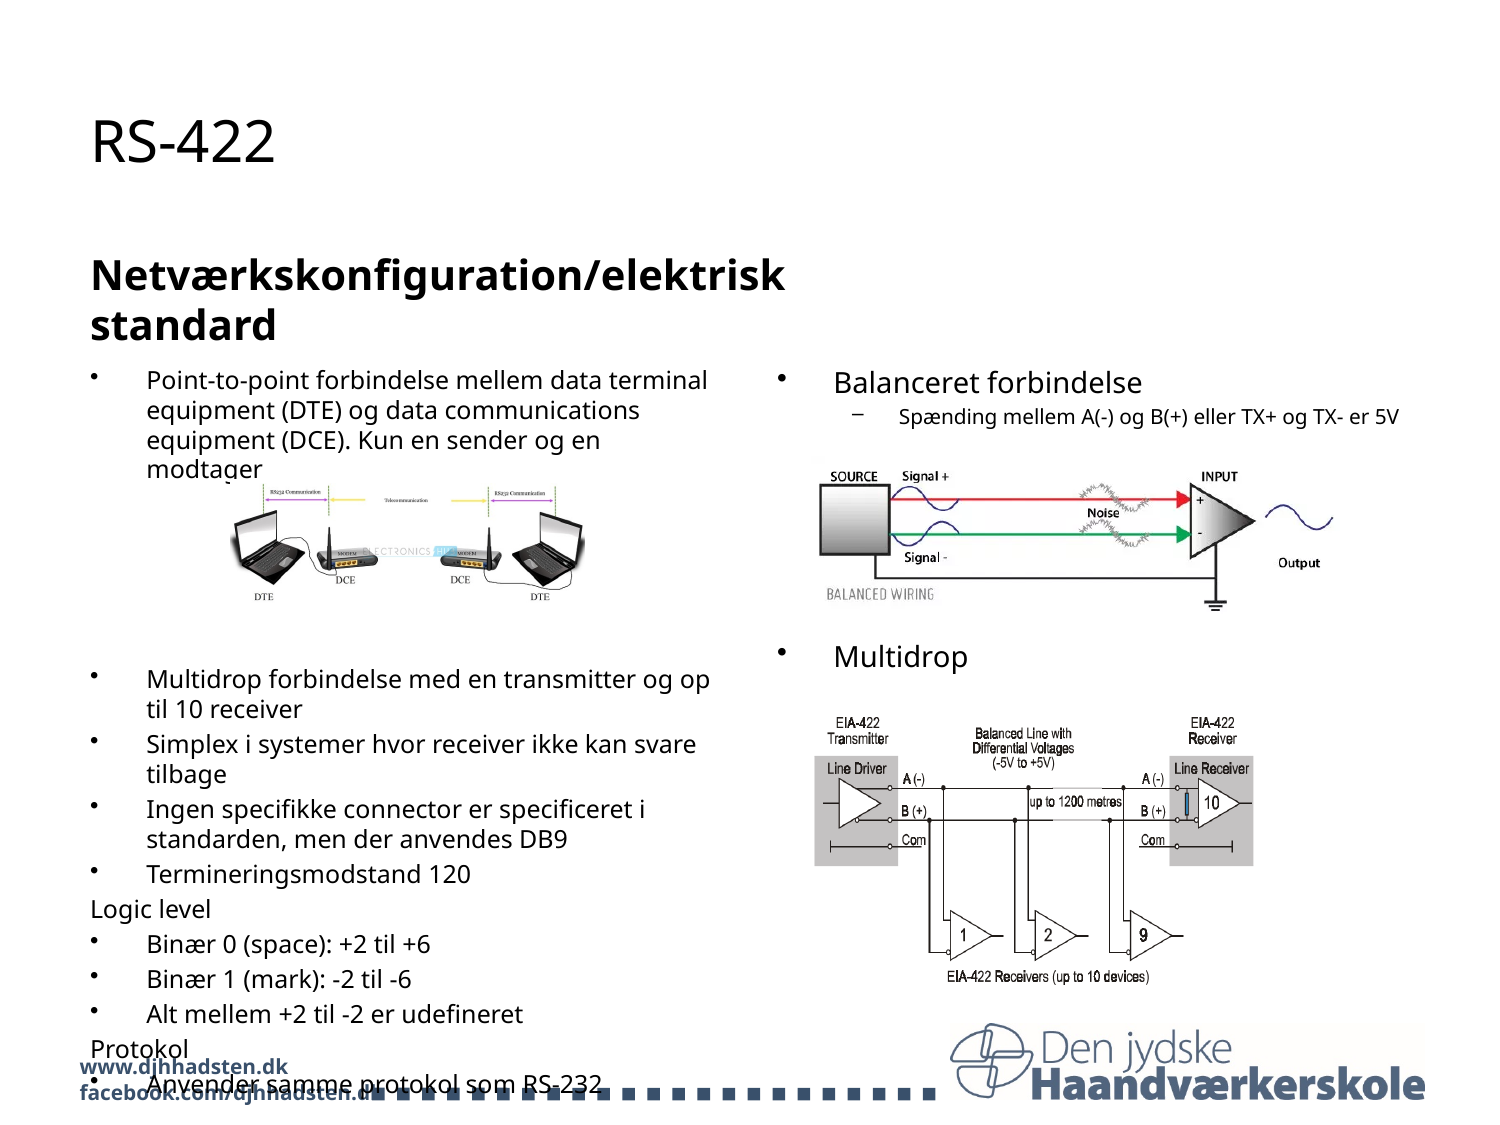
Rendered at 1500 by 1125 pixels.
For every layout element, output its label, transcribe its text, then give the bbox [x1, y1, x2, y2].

list Balanceret forbindelse Spænding mellem A(-) og B(+) eller TX+ og TX- er 5V Multidrop [761, 356, 1425, 1005]
picture [229, 479, 585, 605]
picture [808, 709, 1262, 990]
picture [950, 1023, 1425, 1100]
title RS-422 [75, 45, 1425, 233]
list Netværkskonfiguration/elektrisk standard [75, 251, 809, 357]
picture [808, 455, 1341, 616]
